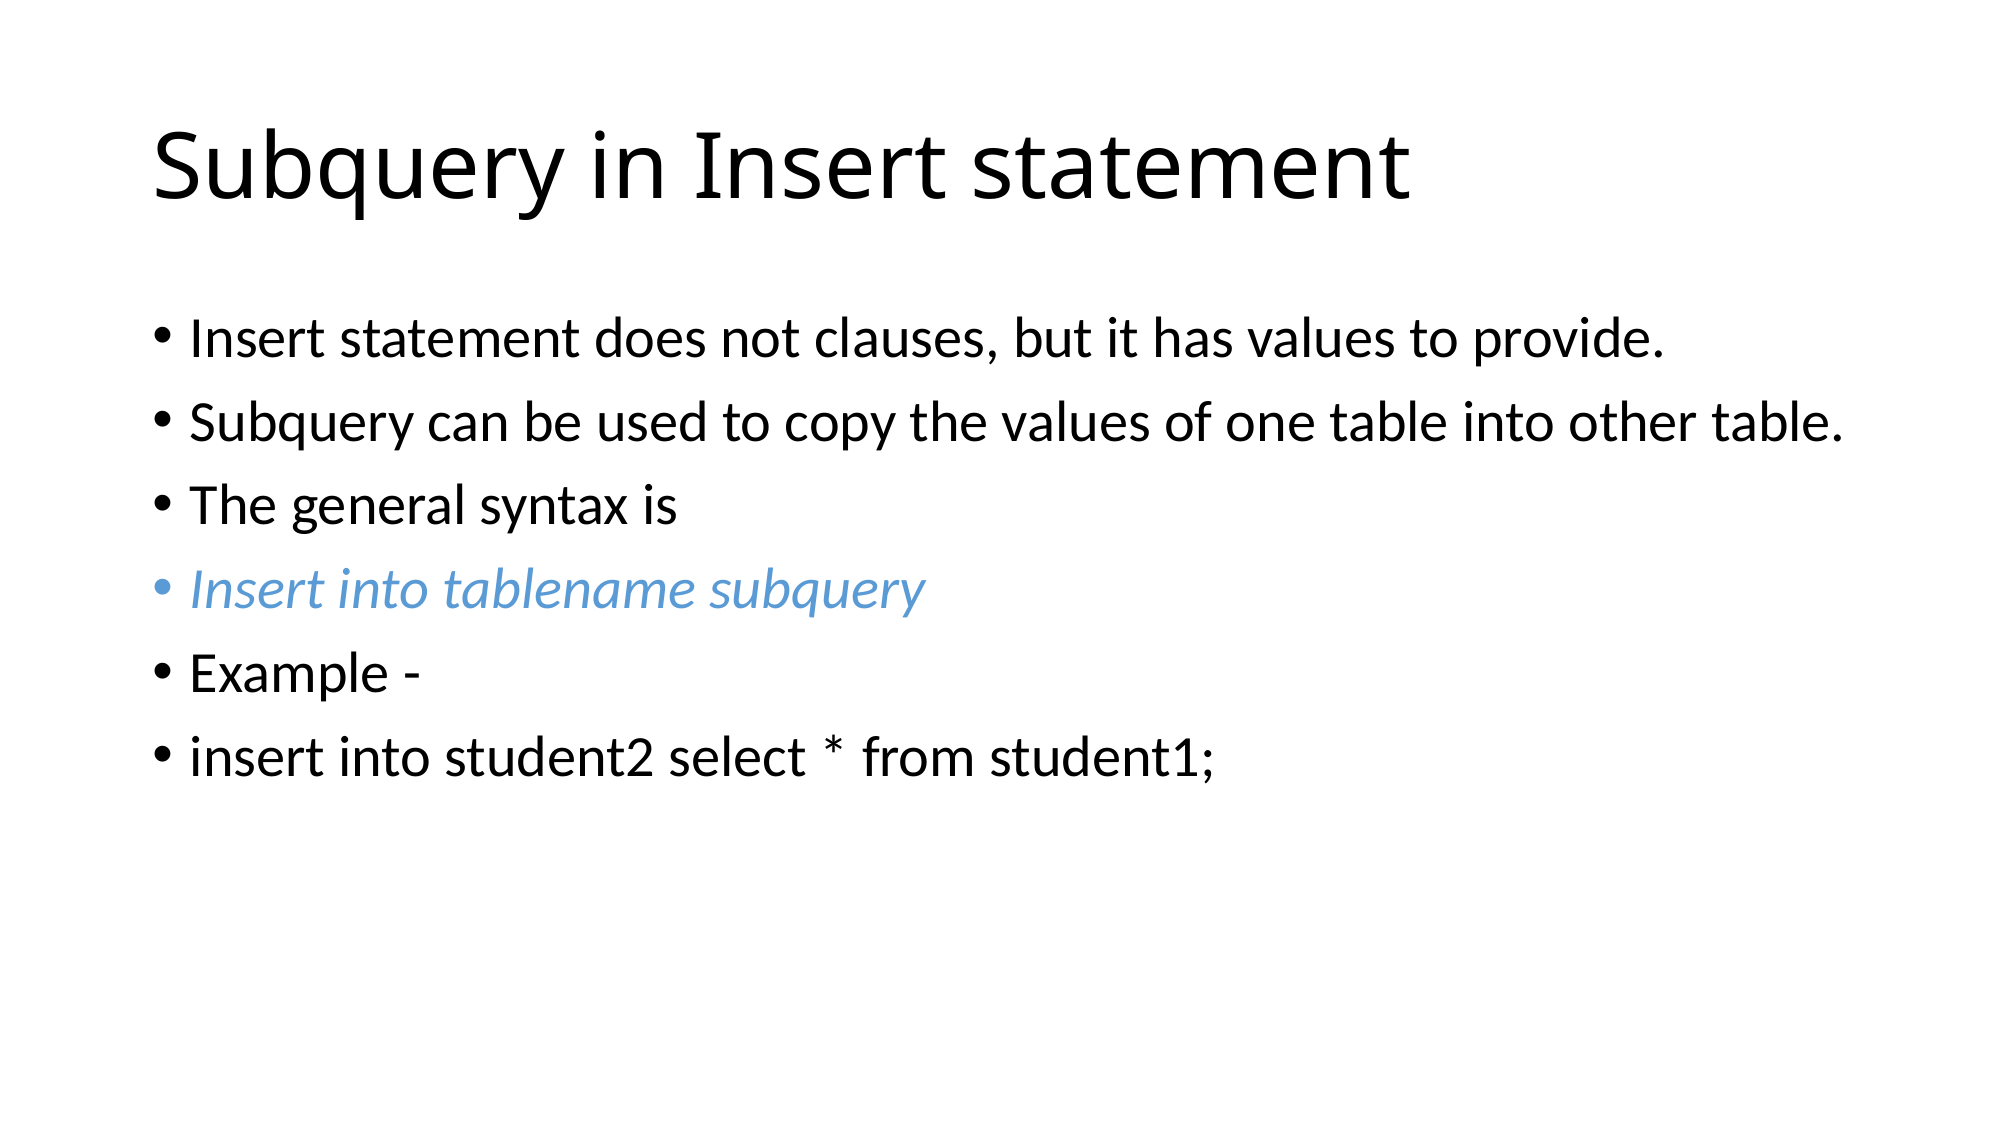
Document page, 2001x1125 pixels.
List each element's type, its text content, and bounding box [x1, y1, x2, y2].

list Insert statement does not clauses, but it has values to provide. Subquery can be used to copy the values of one table into other table. The general syntax is Insert into tablename subquery Example - insert into student2 select * from student1; [137, 299, 1863, 1014]
title Subquery in Insert statement [137, 59, 1863, 278]
